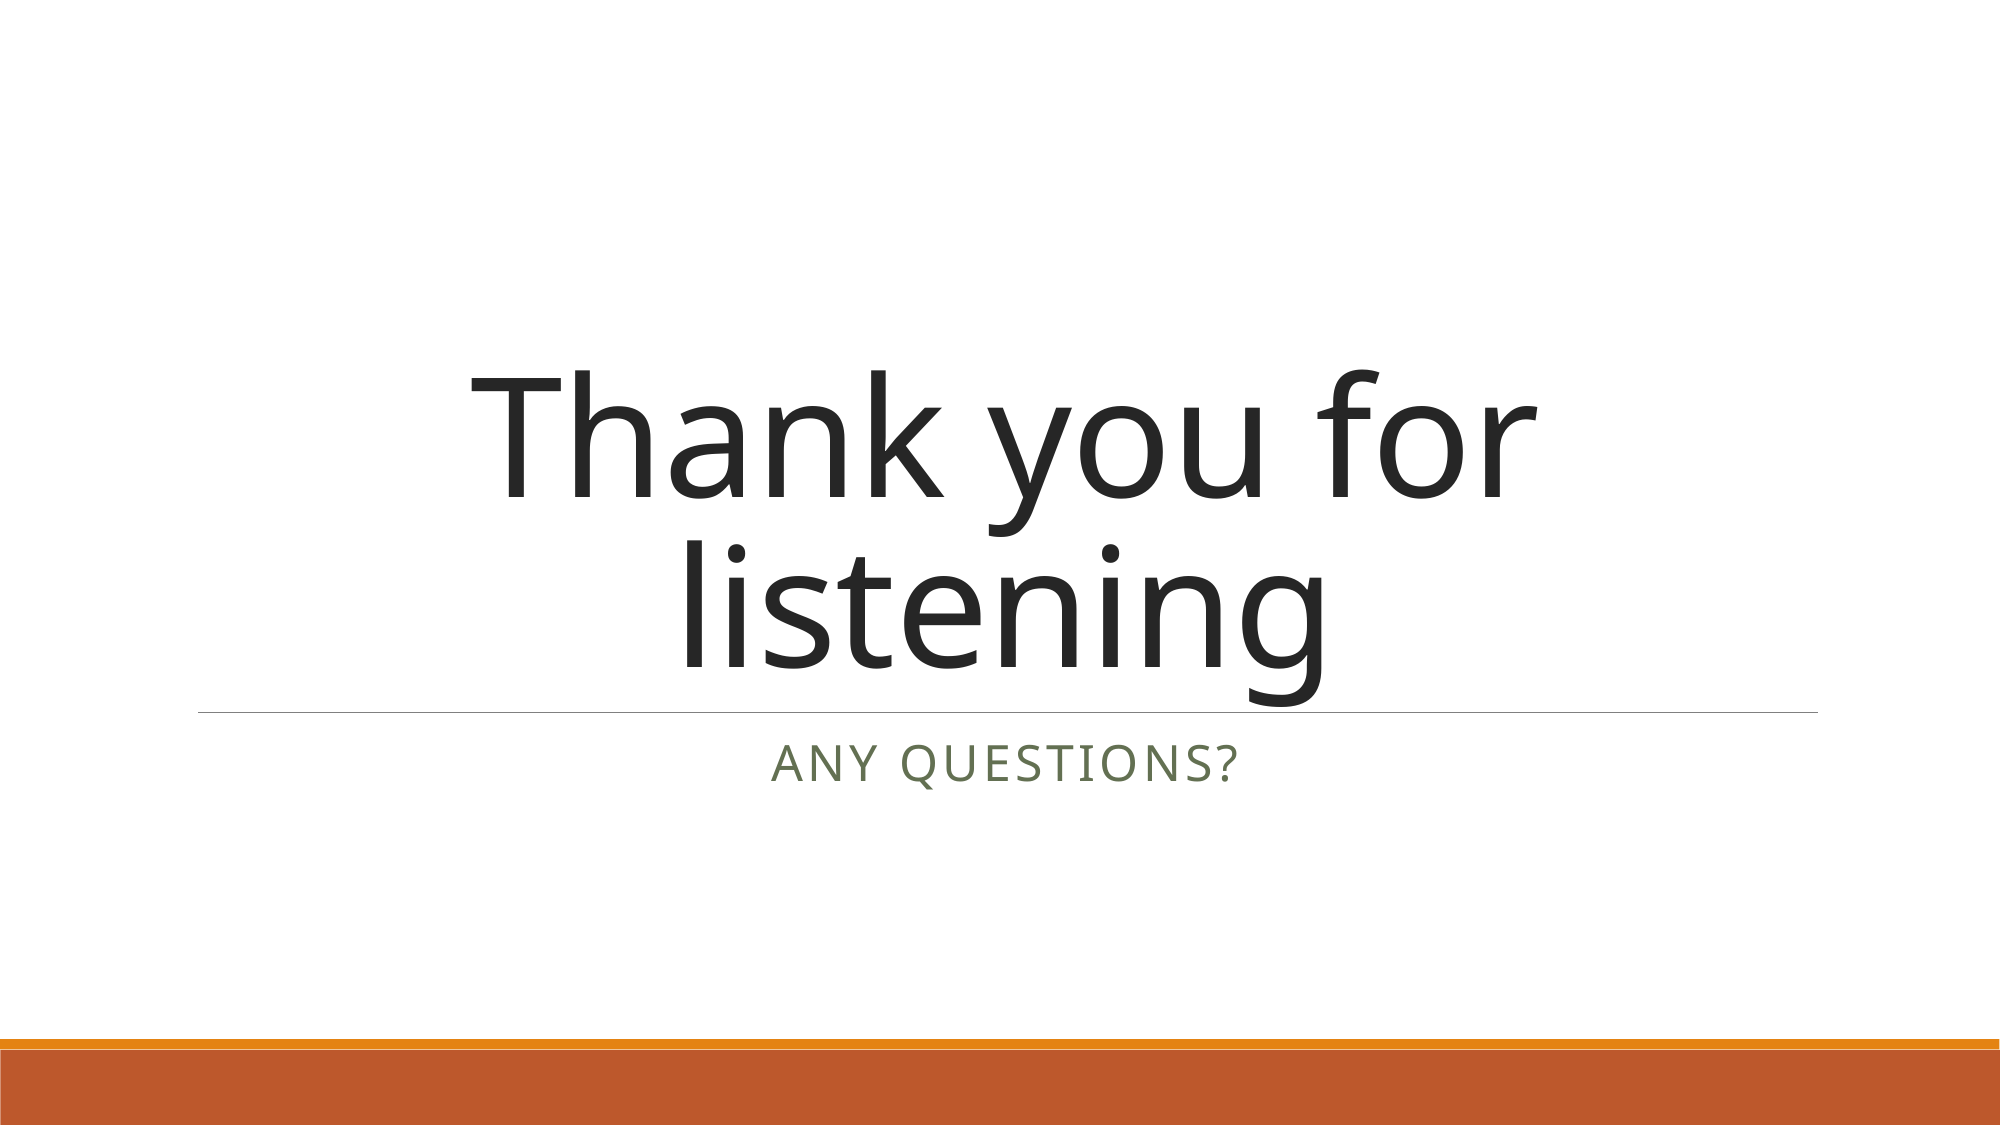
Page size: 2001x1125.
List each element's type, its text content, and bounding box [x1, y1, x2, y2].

title Thank you for listening [180, 124, 1830, 710]
subtitle Any Questions? [180, 730, 1831, 919]
